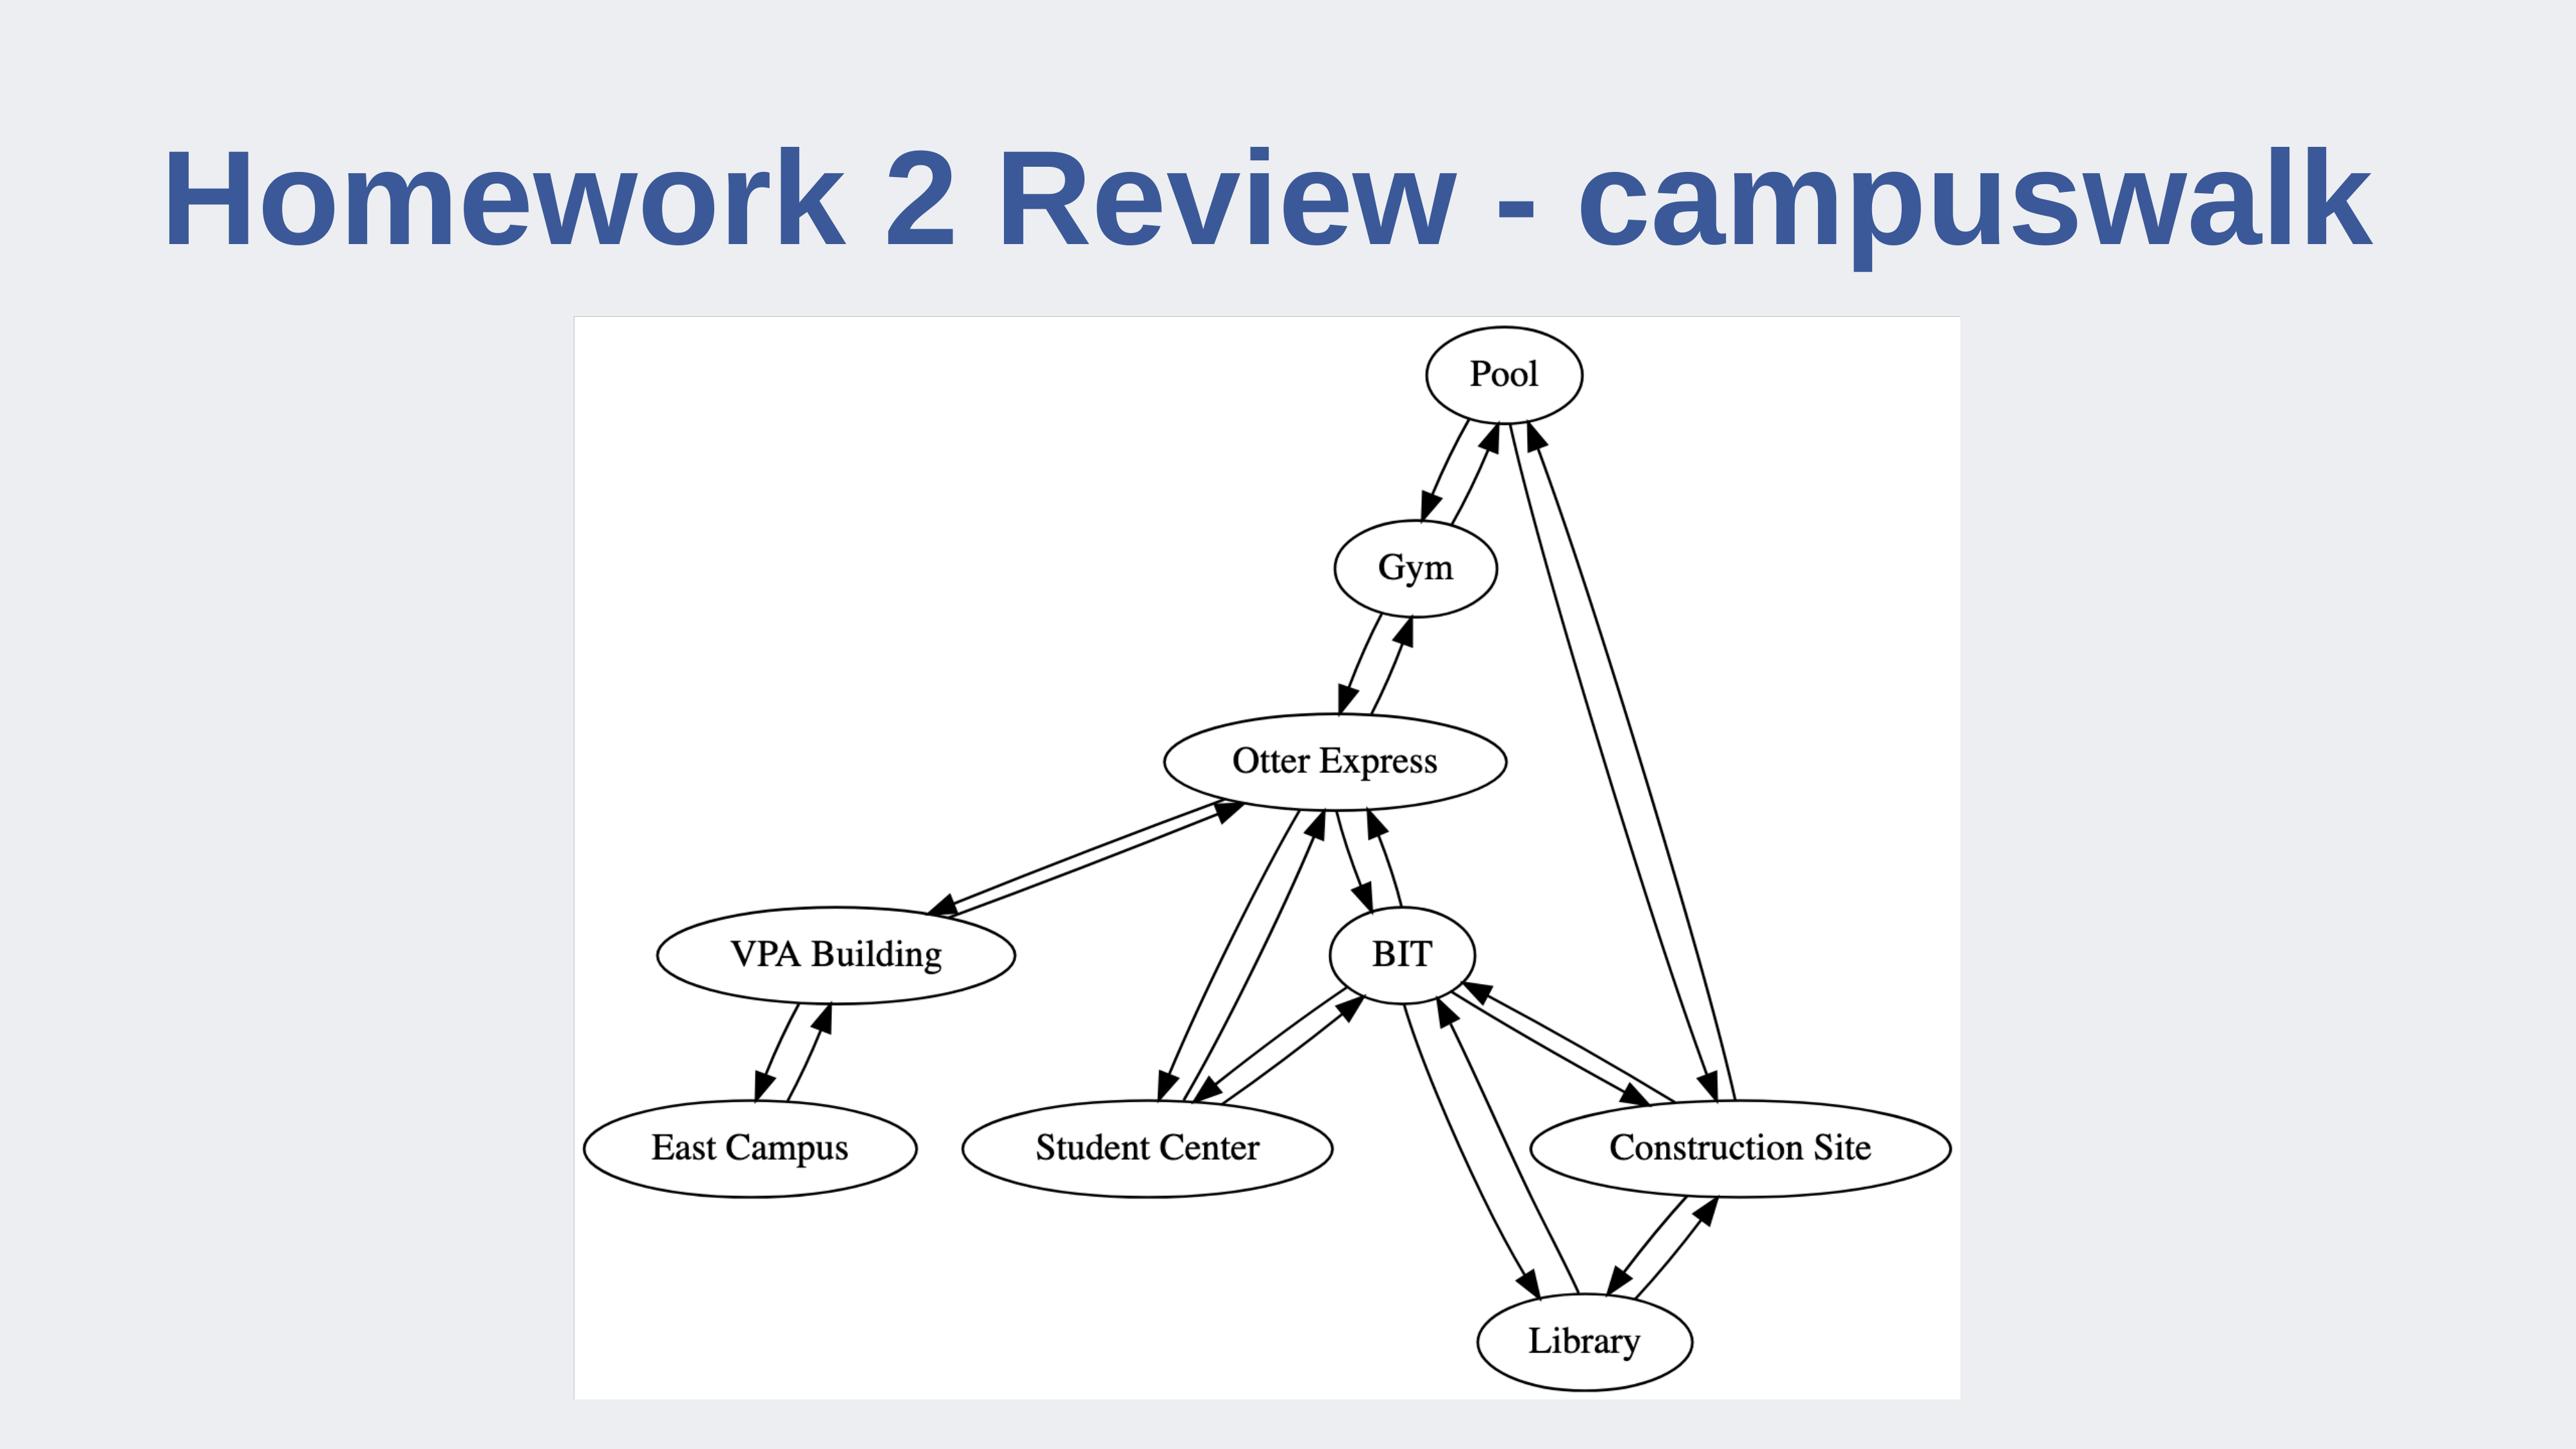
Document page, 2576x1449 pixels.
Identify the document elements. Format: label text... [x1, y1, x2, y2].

title Homework 2 Review - campuswalk [160, 109, 2415, 305]
picture [573, 316, 1960, 1399]
